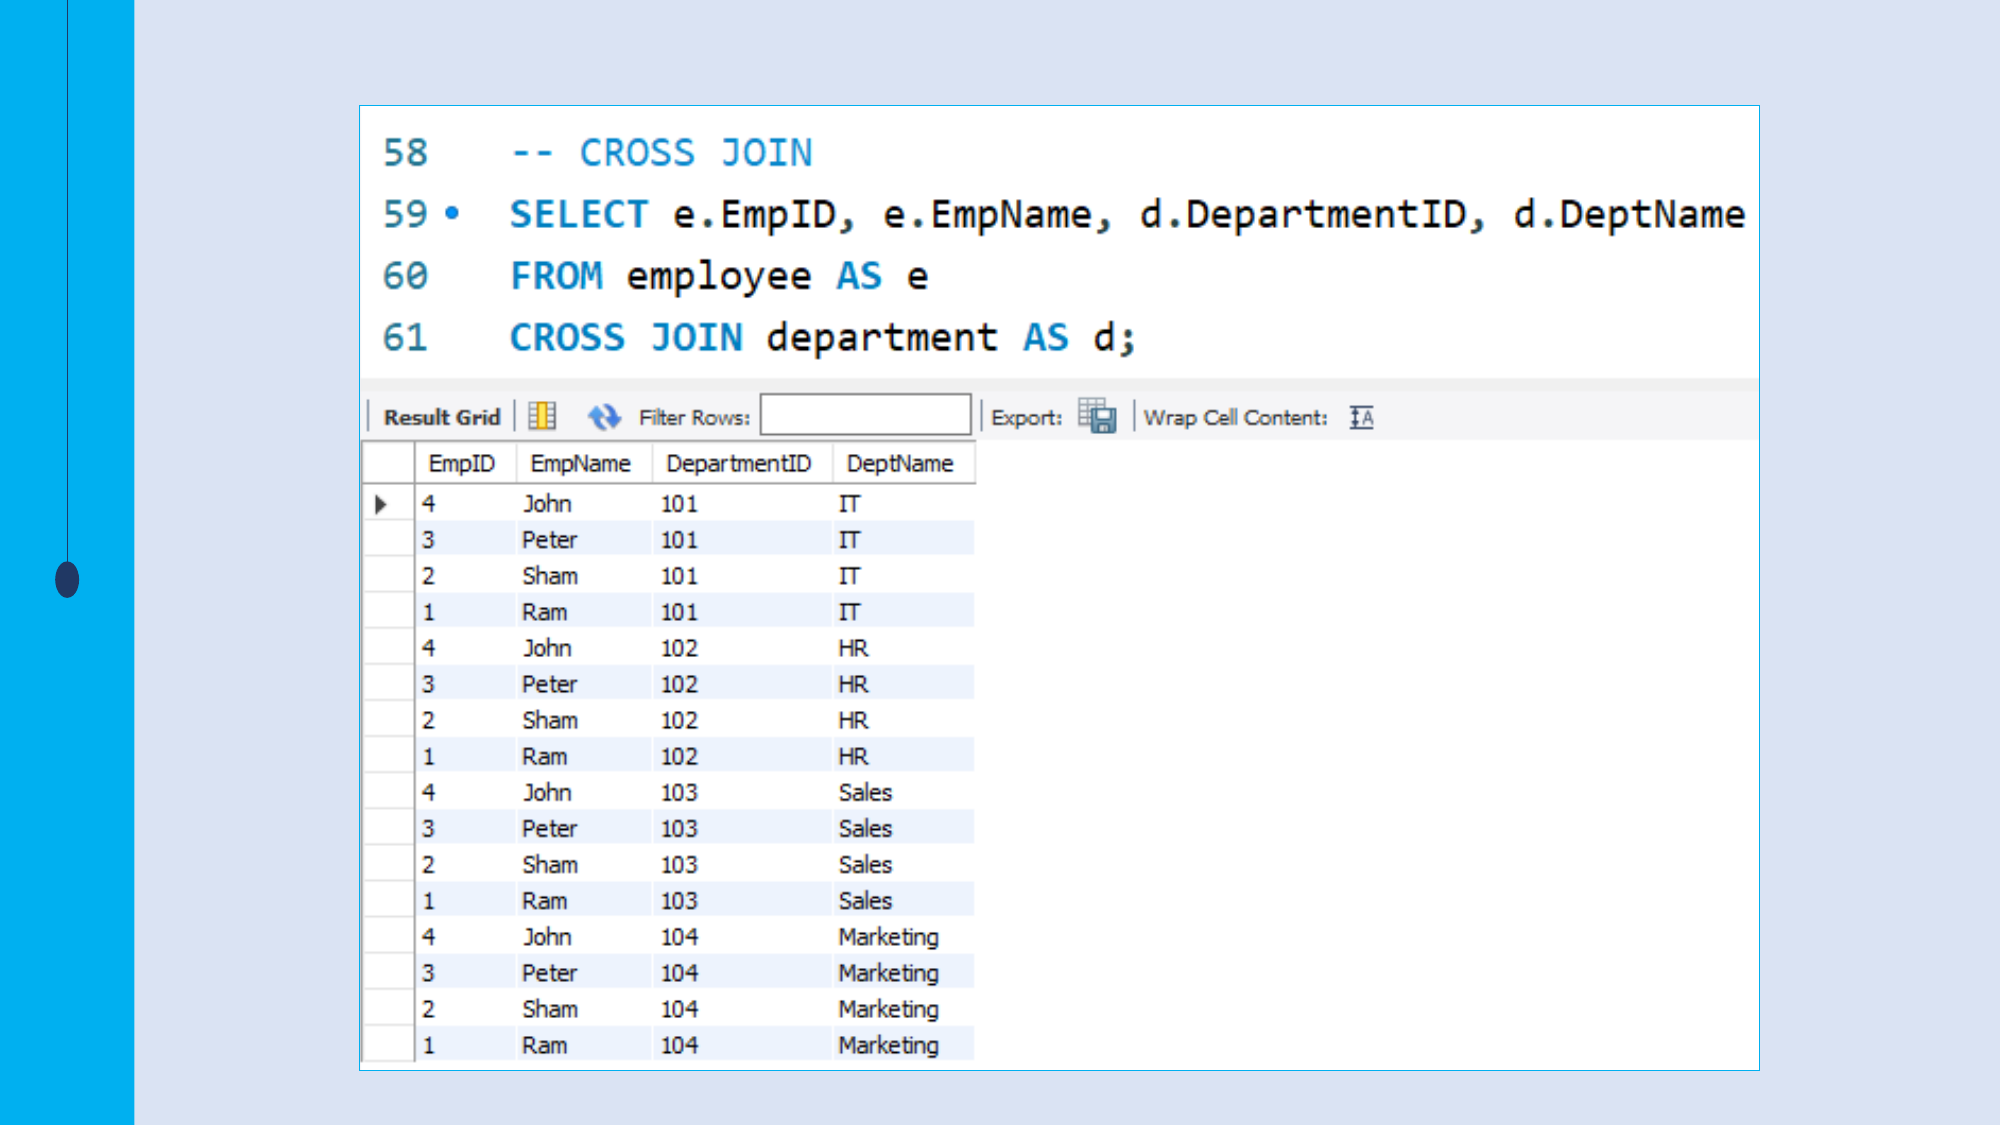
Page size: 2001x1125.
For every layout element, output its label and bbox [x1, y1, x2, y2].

text_box [55, 561, 80, 598]
text_box [0, 0, 135, 1125]
picture [361, 107, 1758, 1069]
